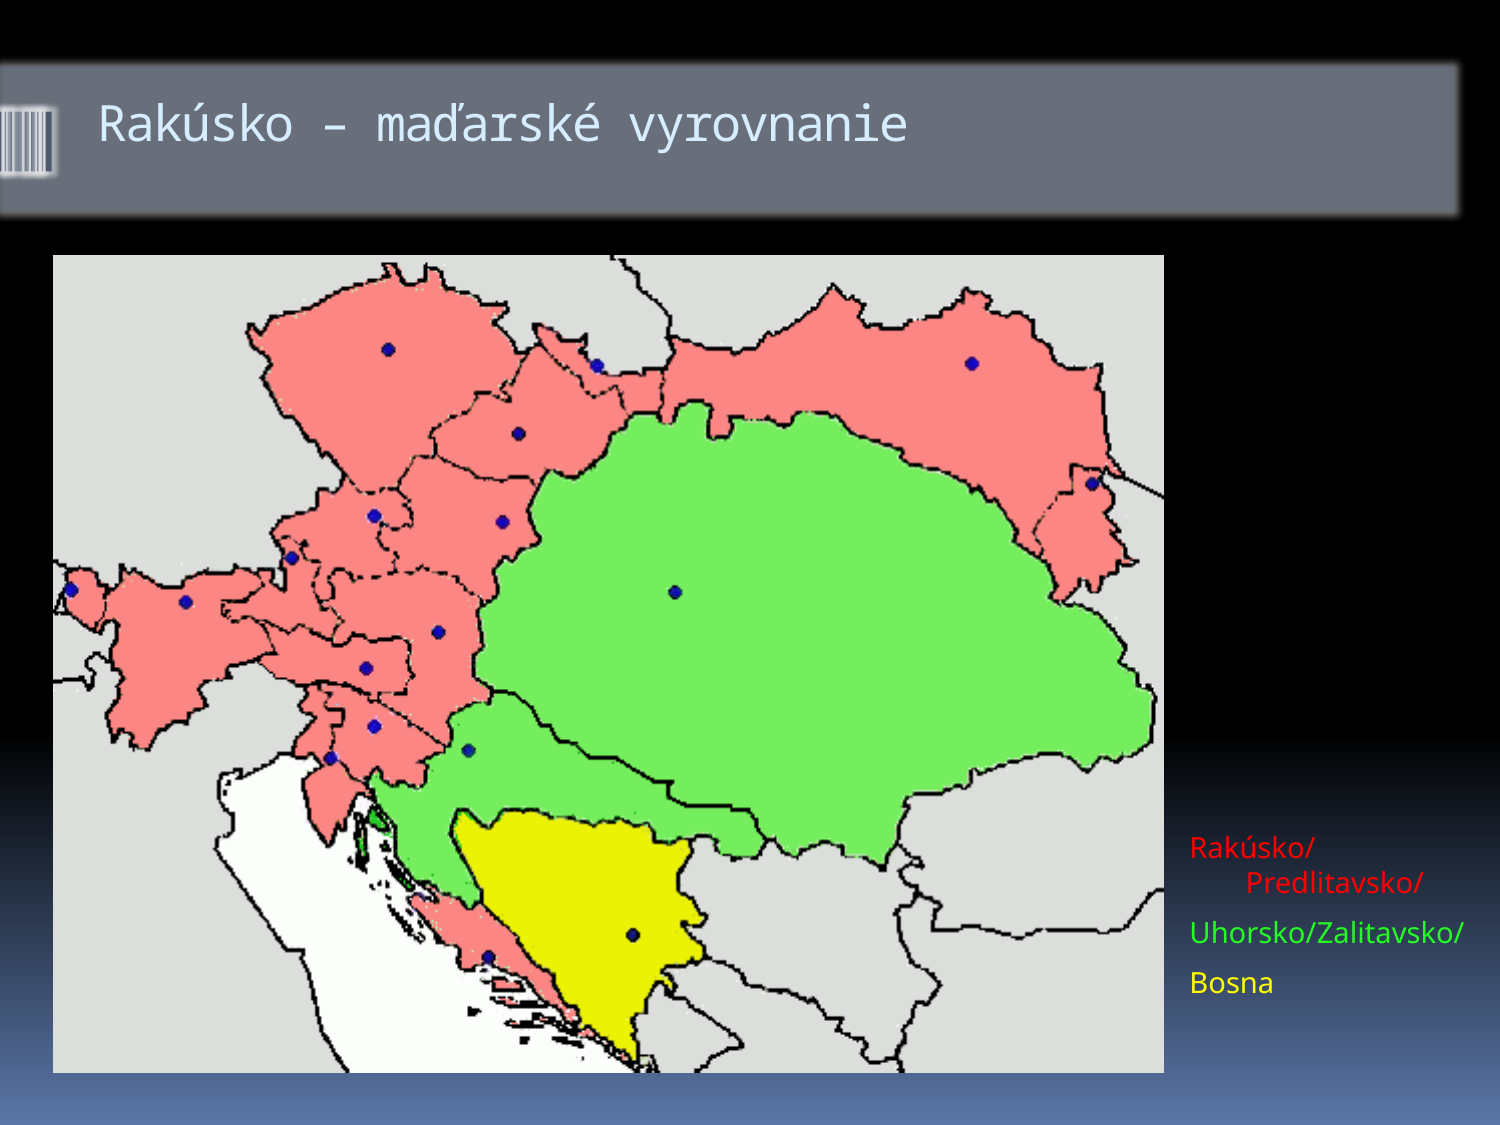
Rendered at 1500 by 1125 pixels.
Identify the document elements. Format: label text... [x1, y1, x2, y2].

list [52, 254, 1164, 1074]
list Rakúsko/ Predlitavsko/ Uhorsko/Zalitavsko/ Bosna [1172, 822, 1500, 1078]
title Rakúsko – maďarské vyrovnanie [82, 83, 1358, 234]
